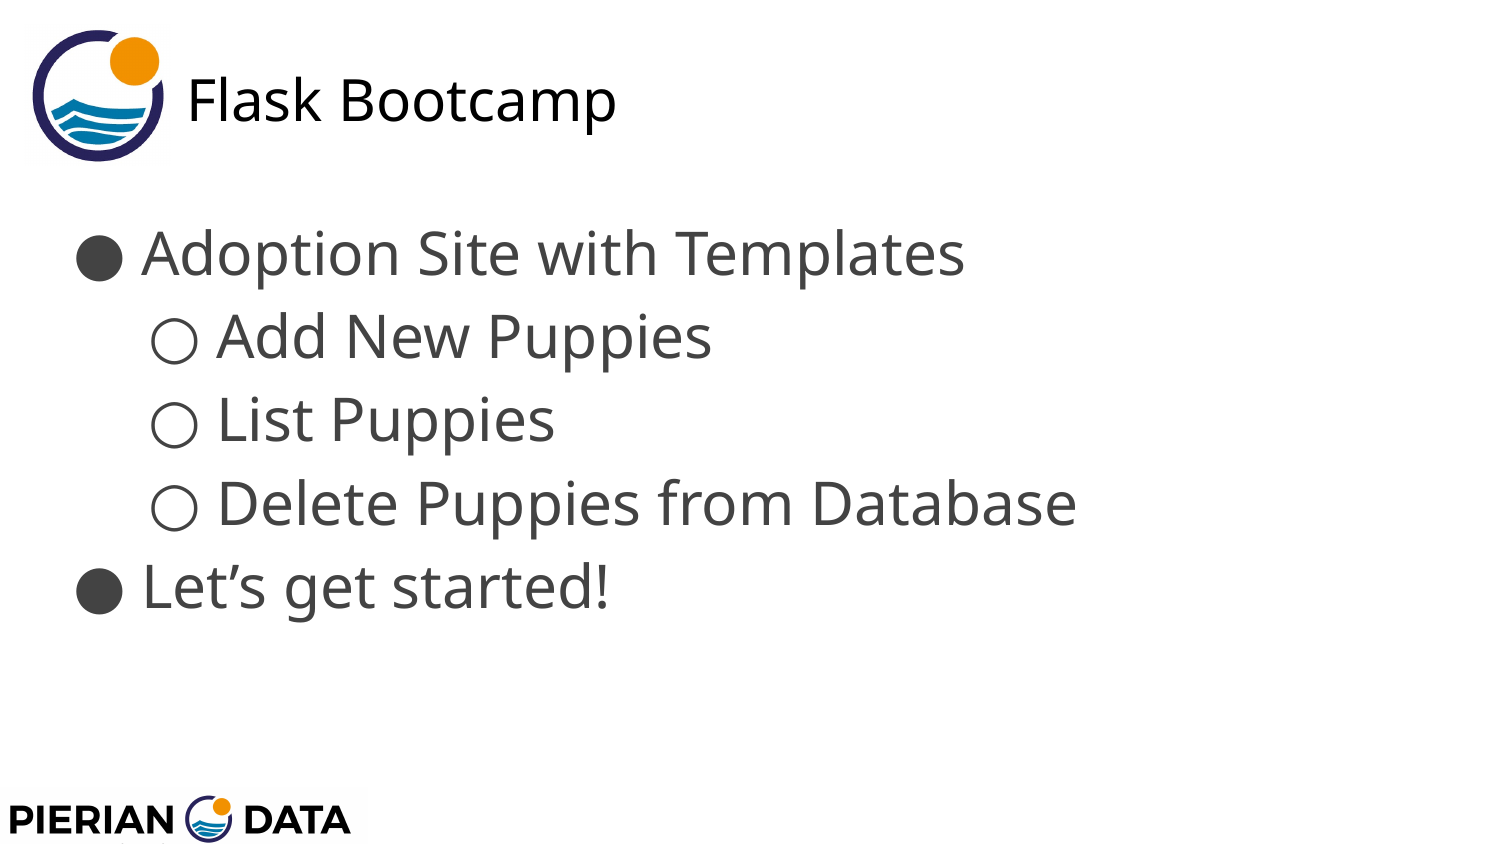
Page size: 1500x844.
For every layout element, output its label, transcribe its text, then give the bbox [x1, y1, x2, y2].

title Flask Bootcamp [176, 48, 1449, 143]
list Adoption Site with Templates Add New Puppies List Puppies Delete Puppies from Database Let’s get started! [51, 189, 1496, 750]
picture [24, 24, 172, 167]
picture [0, 787, 368, 844]
